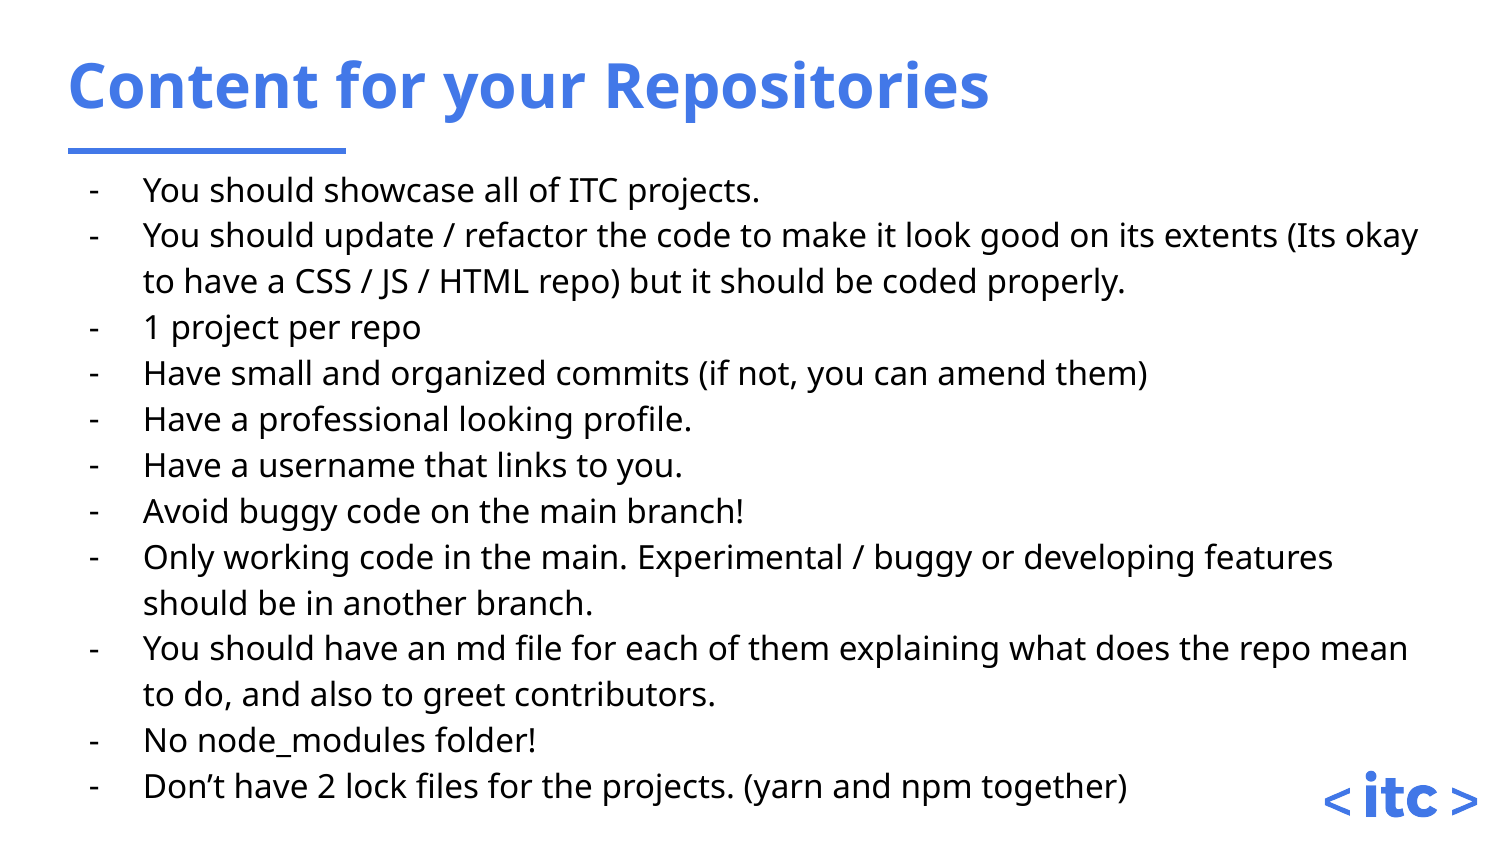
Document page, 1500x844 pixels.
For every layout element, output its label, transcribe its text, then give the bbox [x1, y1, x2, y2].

picture [1316, 759, 1485, 828]
text_box You should showcase all of ITC projects. You should update / refactor the code to make it look good on its extents (Its okay to have a CSS / JS / HTML repo) but it should be coded properly. 1 project per repo Have small and organized commits (if not, you can amend them) Have a professional looking profile. Have a username that links to you. Avoid buggy code on the main branch! Only working code in the main. Experimental / buggy or developing features should be in another branch. You should have an md file for each of them explaining what does the repo mean to do, and also to greet contributors. No node_modules folder! Don’t have 2 lock files for the projects. (yarn and npm together) [67, 147, 1451, 785]
text_box Content for your Repositories [67, 39, 1478, 136]
